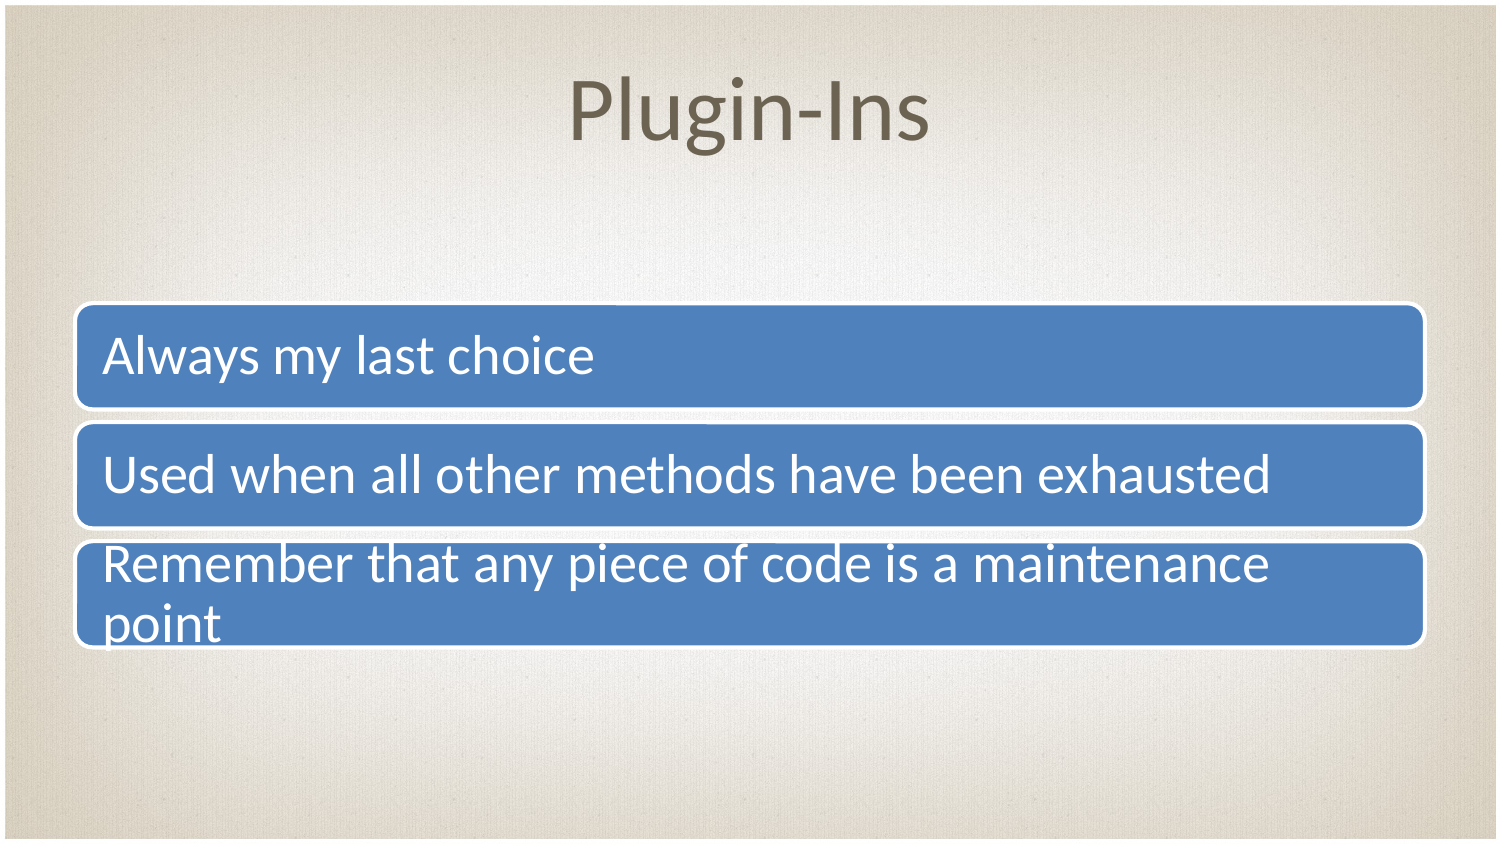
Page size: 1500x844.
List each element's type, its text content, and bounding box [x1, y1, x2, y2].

title Plugin-Ins [75, 33, 1425, 175]
picture [0, 0, 1500, 844]
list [74, 196, 1426, 754]
